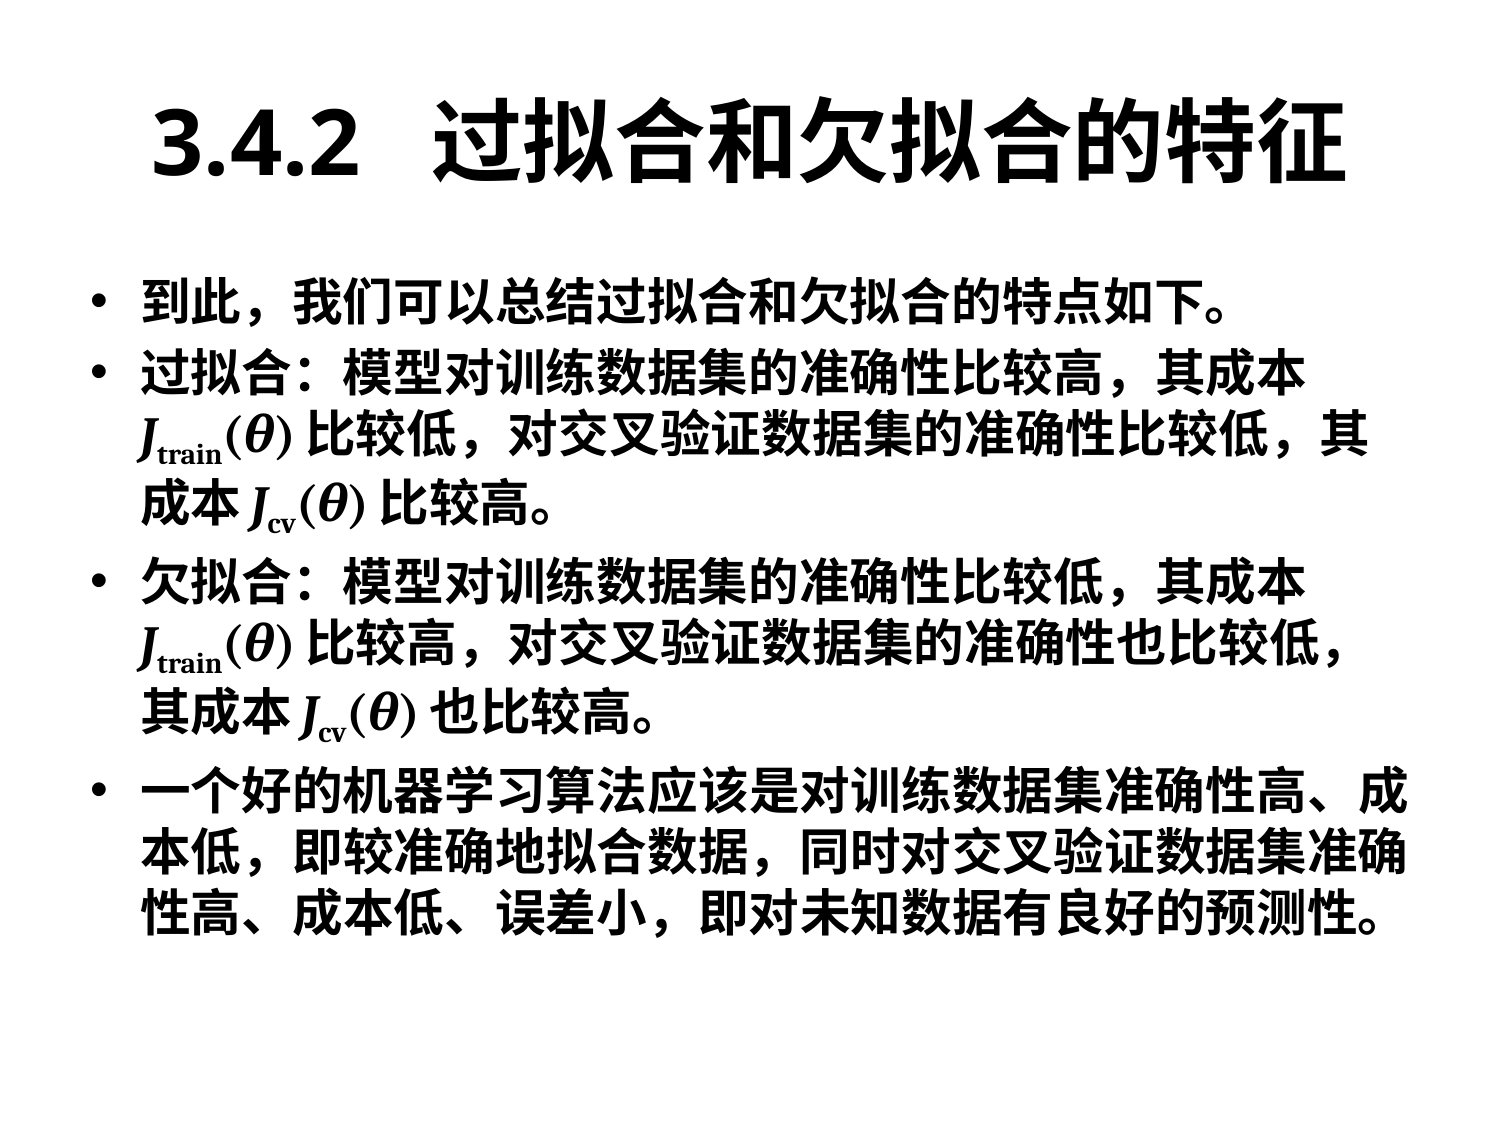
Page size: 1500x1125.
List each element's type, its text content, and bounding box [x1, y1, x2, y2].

title 3.4.2 过拟合和欠拟合的特征 [75, 45, 1425, 233]
list 到此，我们可以总结过拟合和欠拟合的特点如下。 过拟合：模型对训练数据集的准确性比较高，其成本Jtrain(θ)比较低，对交叉验证数据集的准确性比较低，其成本Jcv(θ)比较高。 欠拟合：模型对训练数据集的准确性比较低，其成本Jtrain(θ)比较高，对交叉验证数据集的准确性也比较低，其成本Jcv(θ)也比较高。 一个好的机器学习算法应该是对训练数据集准确性高、成本低，即较准确地拟合数据，同时对交叉验证数据集准确性高、成本低、误差小，即对未知数据有良好的预测性。 [75, 262, 1425, 1005]
